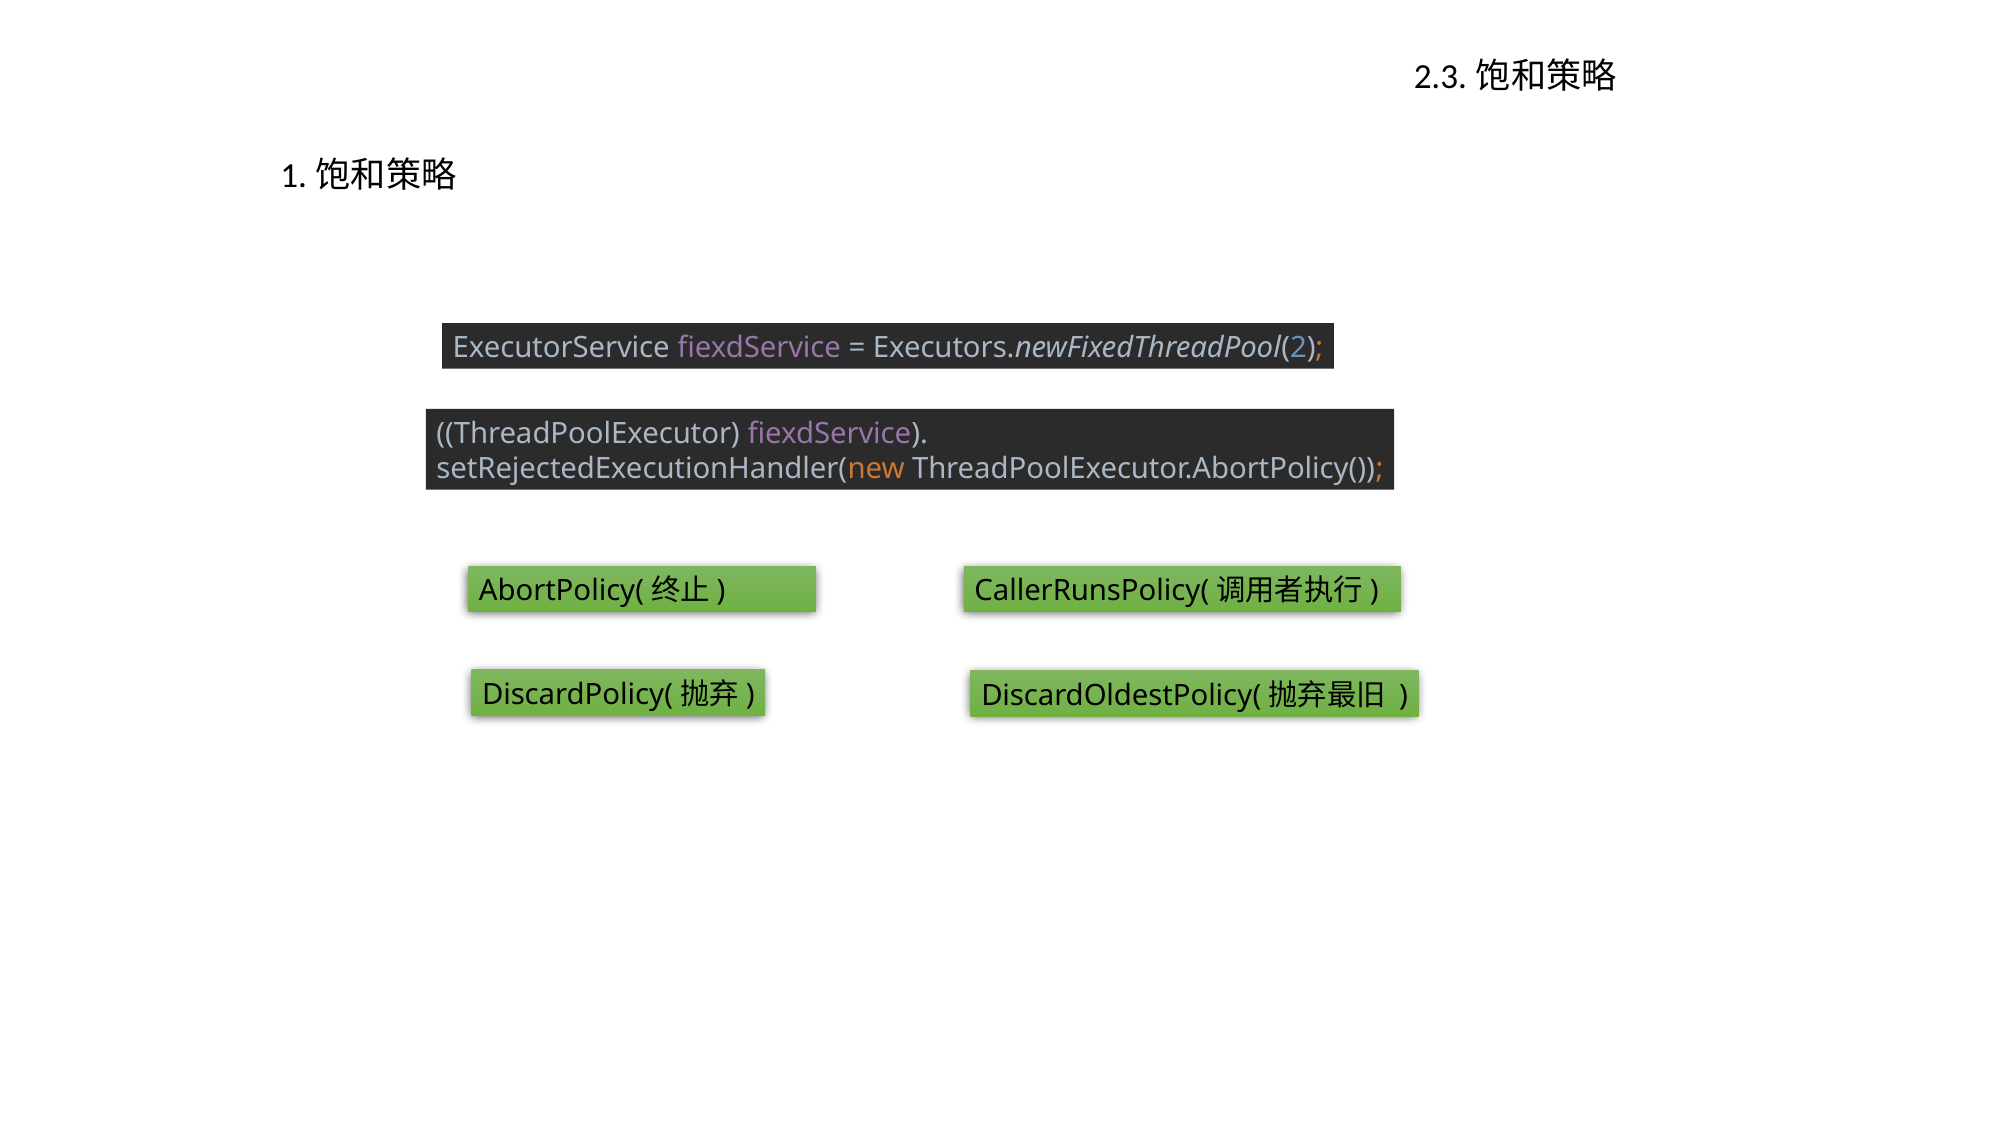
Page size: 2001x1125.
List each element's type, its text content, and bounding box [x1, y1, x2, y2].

text_box ExecutorService fiexdService = Executors.newFixedThreadPool(2); [442, 323, 1334, 369]
text_box ((ThreadPoolExecutor) fiexdService). setRejectedExecutionHandler(new ThreadPoolExecutor.AbortPolicy()); [425, 408, 1395, 490]
text_box AbortPolicy(终止) [468, 566, 816, 612]
text_box DiscardOldestPolicy(抛弃最旧 ) [970, 670, 1419, 717]
text_box 2.3.饱和策略 [1407, 47, 1623, 102]
text_box 1.饱和策略 [274, 146, 463, 201]
text_box DiscardPolicy(抛弃) [471, 669, 766, 716]
text_box CallerRunsPolicy(调用者执行) [963, 566, 1401, 612]
